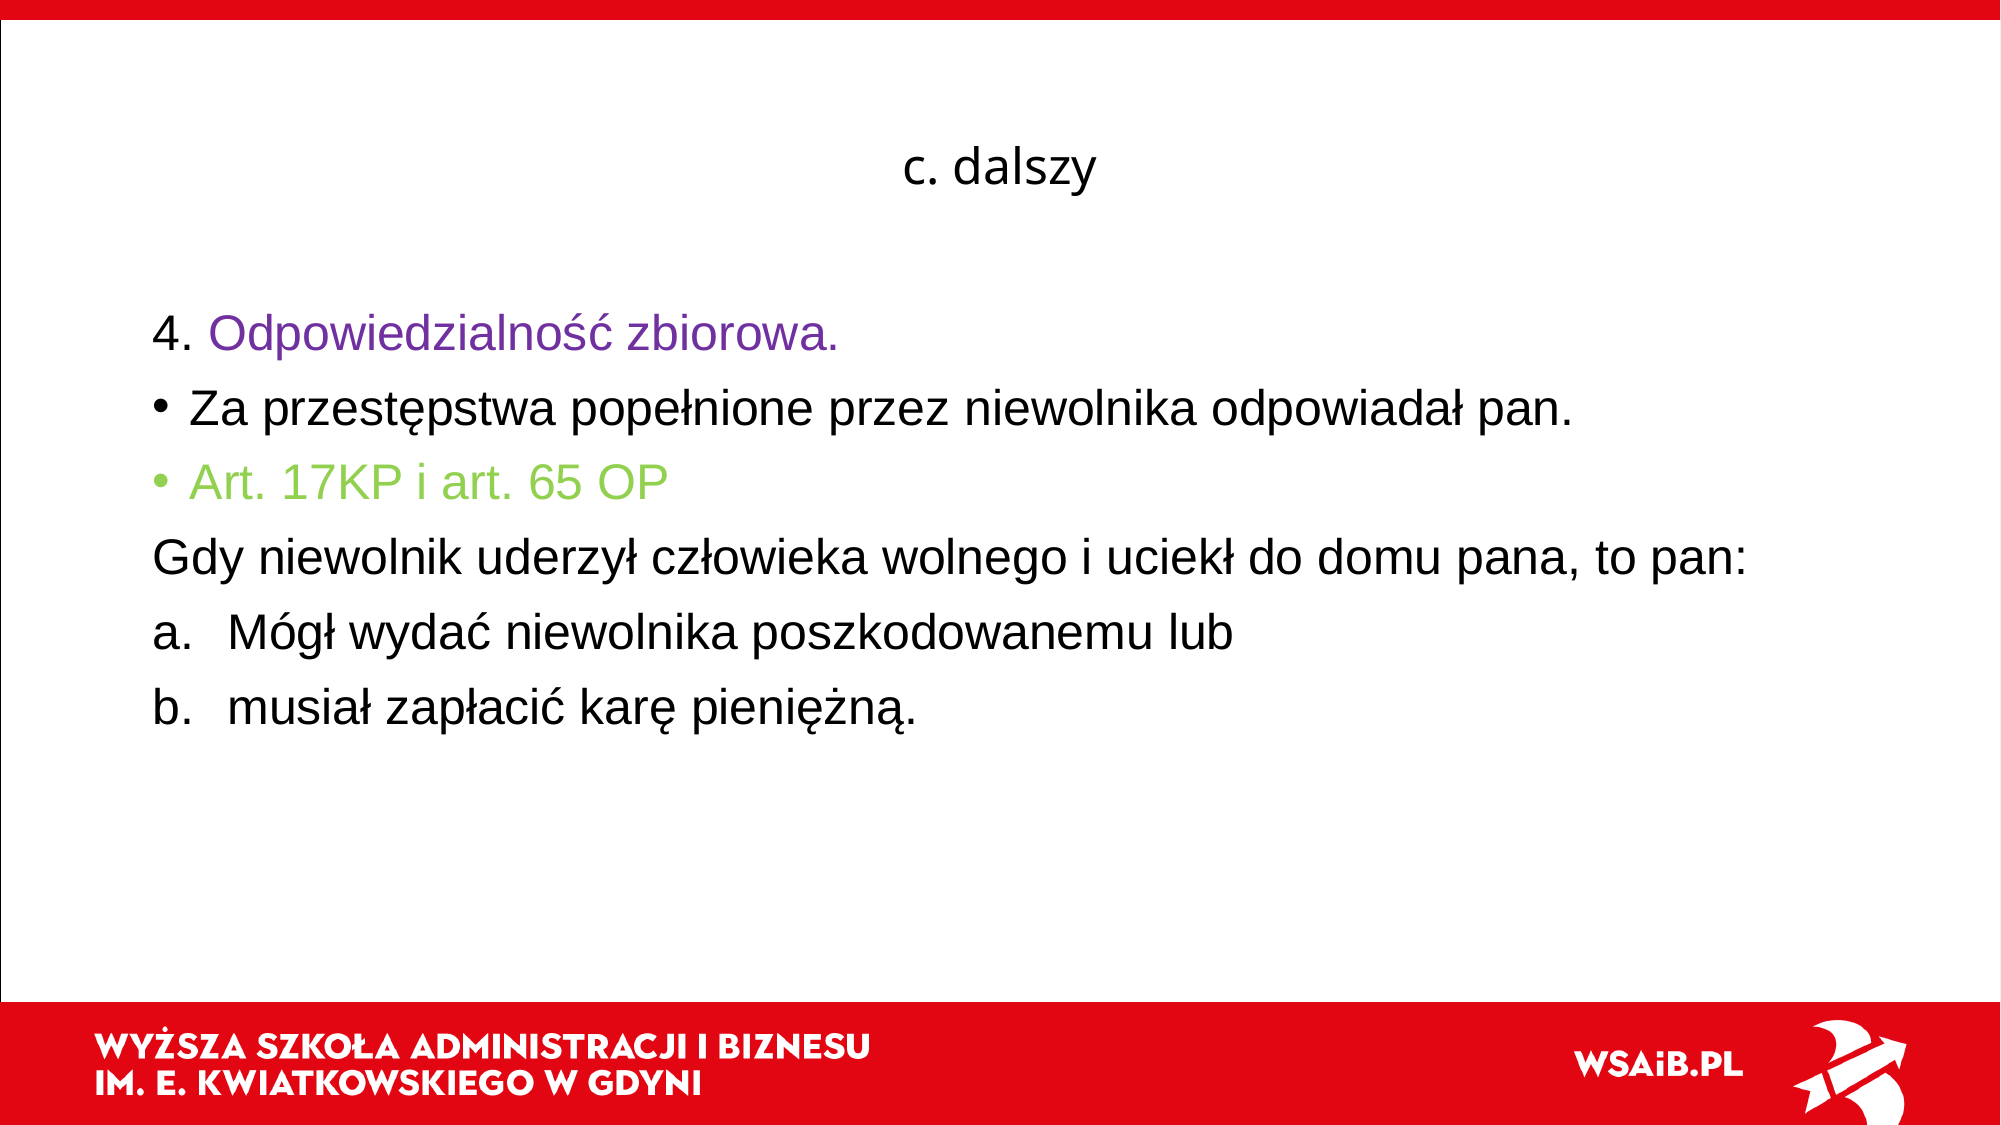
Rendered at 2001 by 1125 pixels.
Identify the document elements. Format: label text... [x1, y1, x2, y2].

picture [0, 0, 2001, 1125]
title c. dalszy [137, 59, 1863, 278]
list 4. Odpowiedzialność zbiorowa. Za przestępstwa popełnione przez niewolnika odpowiadał pan. Art. 17KP i art. 65 OP Gdy niewolnik uderzył człowieka wolnego i uciekł do domu pana, to pan: Mógł wydać niewolnika poszkodowanemu lub musiał zapłacić karę pieniężną. [137, 299, 1863, 861]
